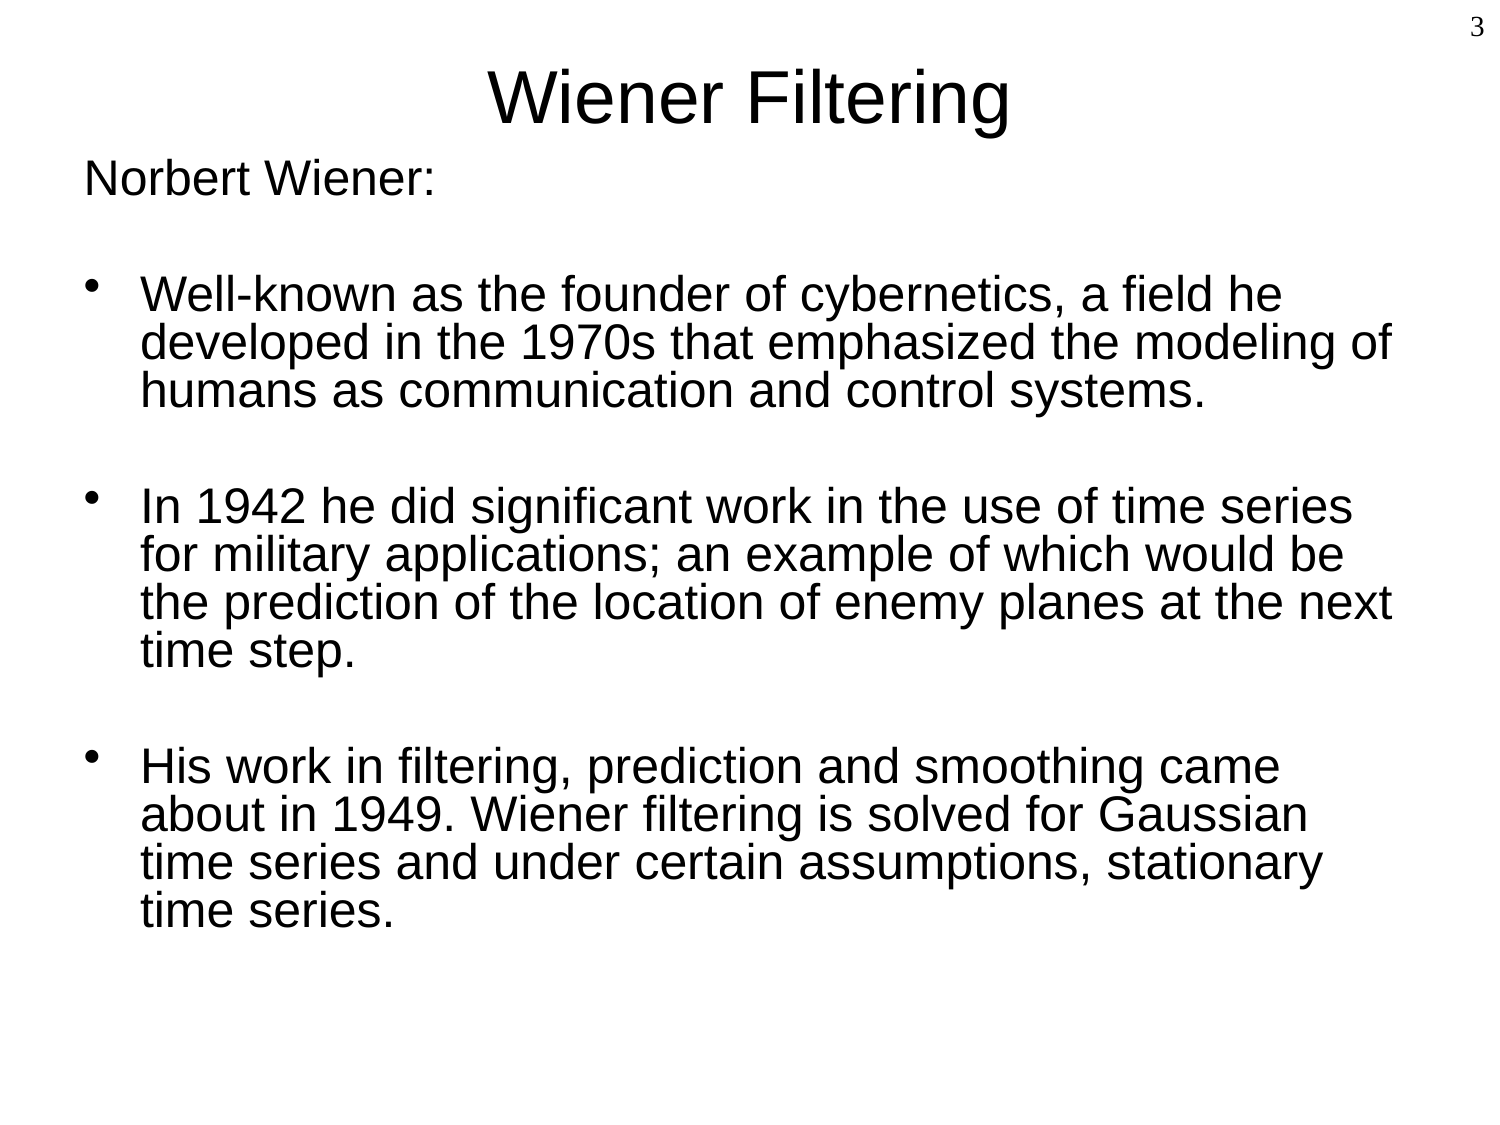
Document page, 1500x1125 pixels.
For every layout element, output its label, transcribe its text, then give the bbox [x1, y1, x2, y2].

slide_number 3 [1388, 0, 1500, 76]
title Wiener Filtering [112, 0, 1388, 149]
list Norbert Wiener: Well-known as the founder of cybernetics, a field he developed in the 1970s that emphasized the modeling of humans as communication and control systems. In 1942 he did significant work in the use of time series for military applications; an example of which would be the prediction of the location of enemy planes at the next time step. His work in filtering, prediction and smoothing came about in 1949. Wiener filtering is solved for Gaussian time series and under certain assumptions, stationary time series. [68, 149, 1432, 1063]
